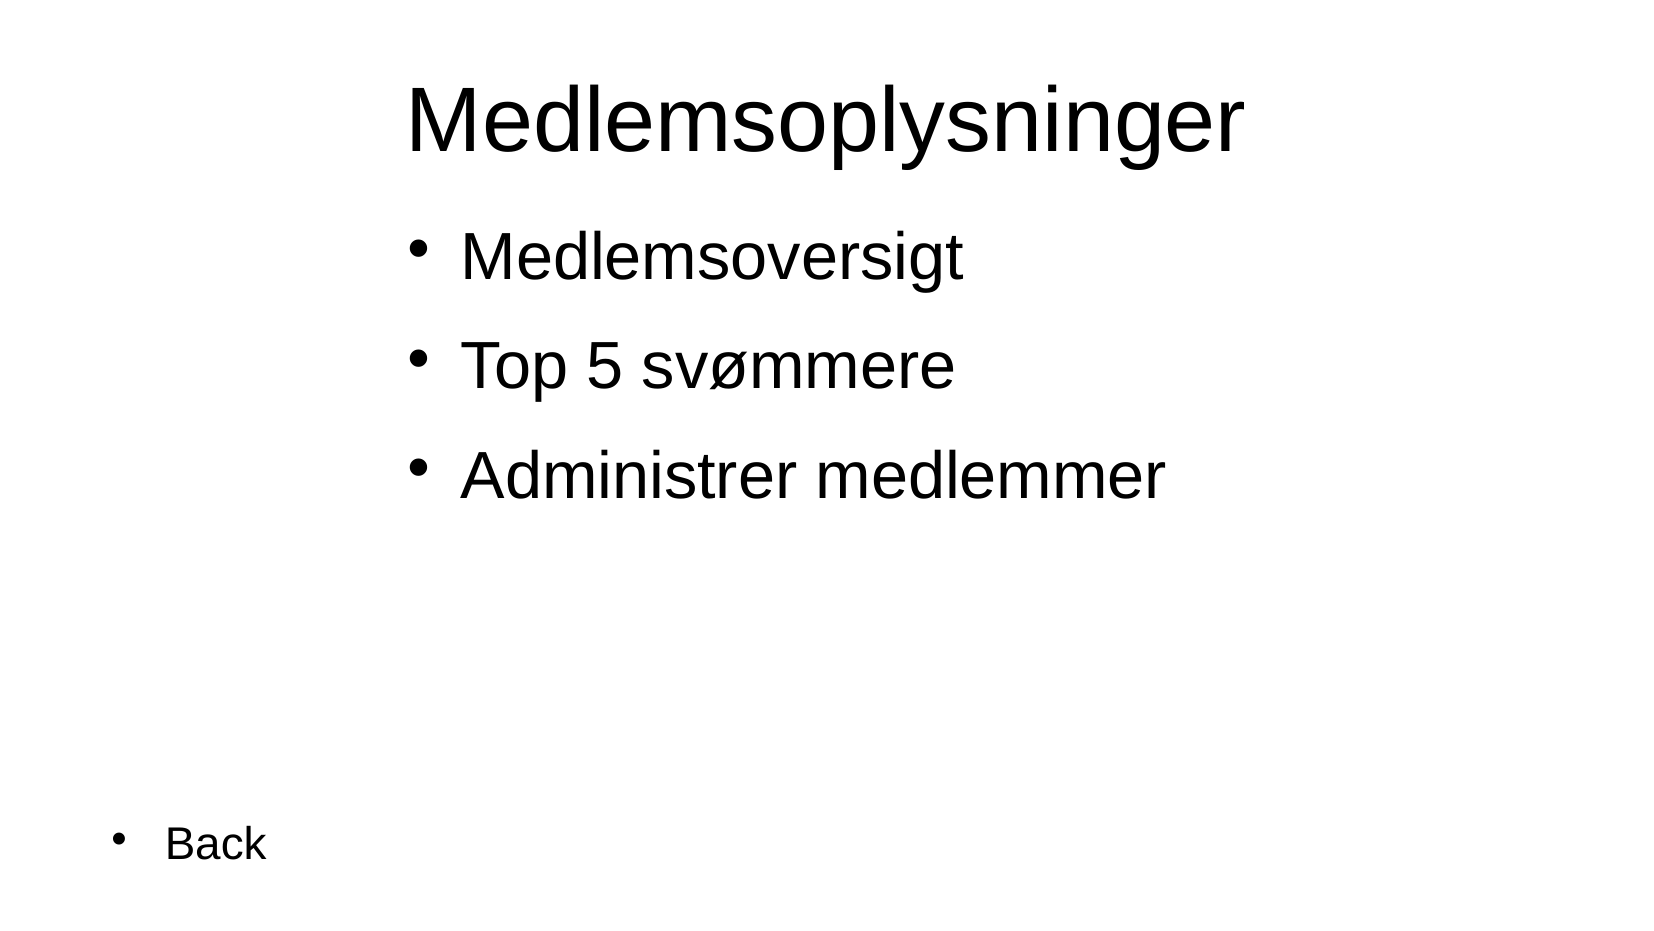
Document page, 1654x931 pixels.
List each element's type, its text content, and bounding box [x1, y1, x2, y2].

text_box Medlemsoplysninger [82, 37, 1571, 193]
text_box Back [93, 813, 307, 886]
text_box Medlemsoversigt Top 5 svømmere Administrer medlemmer [389, 212, 1241, 515]
